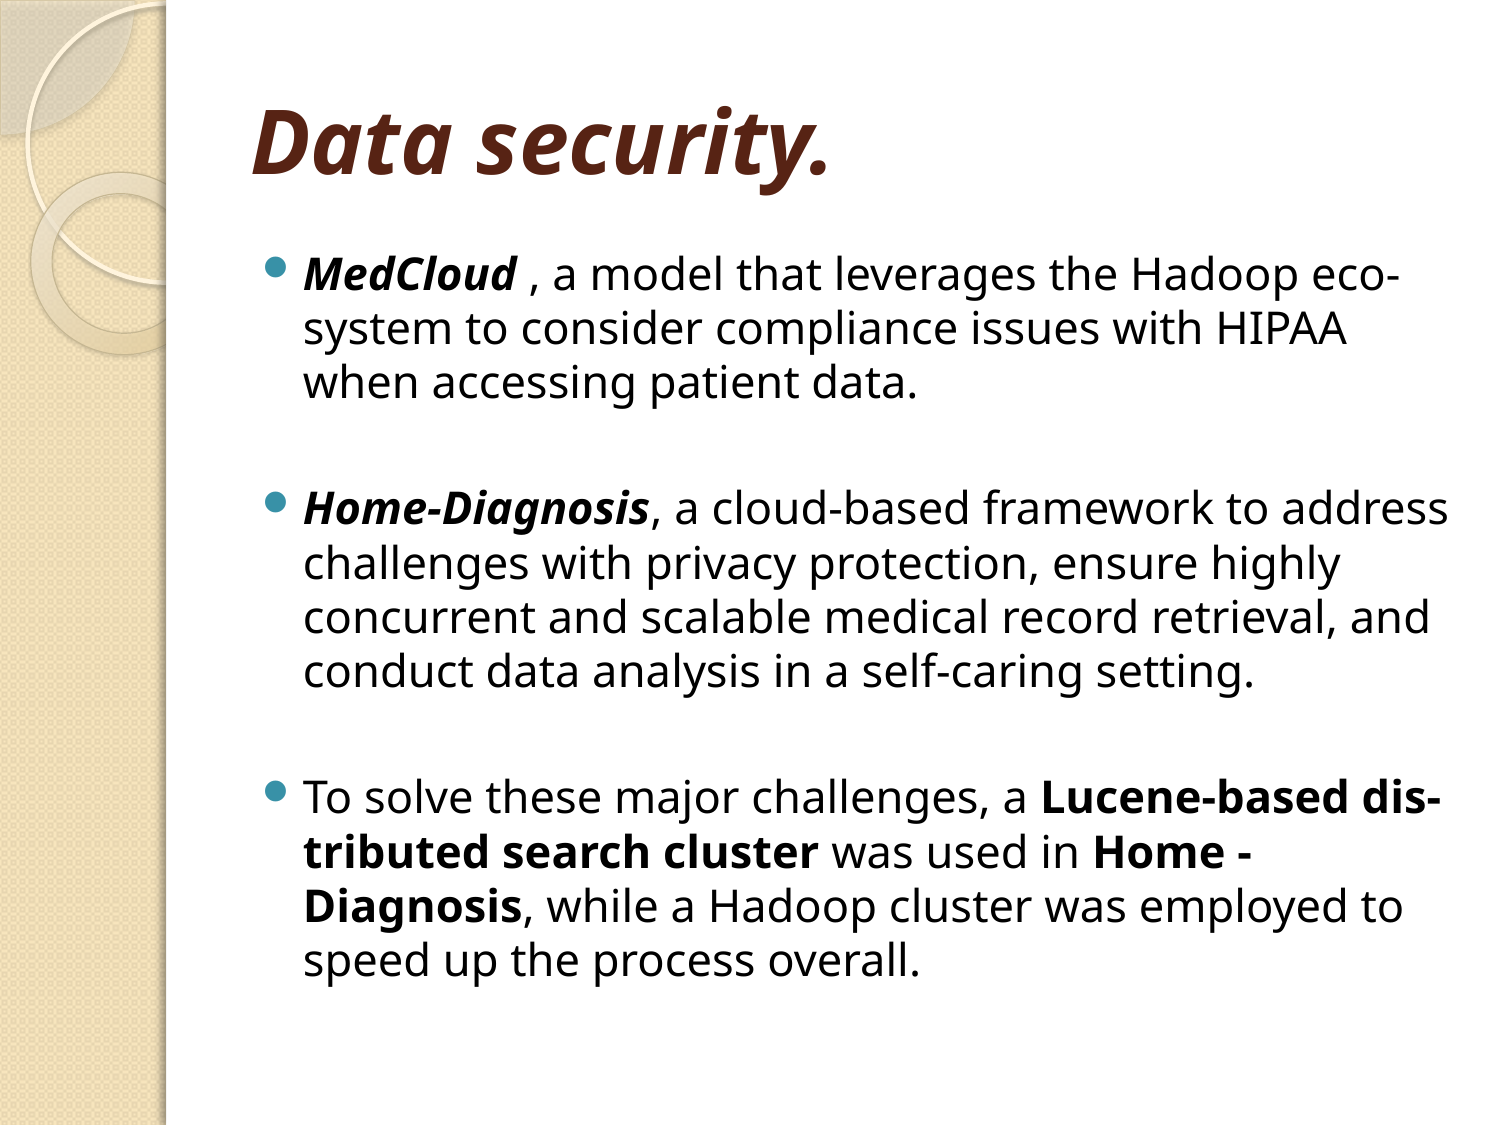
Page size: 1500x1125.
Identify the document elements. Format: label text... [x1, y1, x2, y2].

title Data security. [235, 45, 1466, 233]
list MedCloud , a model that leverages the Hadoop eco-system to consider compliance issues with HIPAA when accessing patient data. Home-Diagnosis, a cloud-based framework to address challenges with privacy protection, ensure highly concurrent and scalable medical record retrieval, and conduct data analysis in a self-caring setting. To solve these major challenges, a Lucene-based dis-tributed search cluster was used in Home -Diagnosis, while a Hadoop cluster was employed to speed up the process overall. [235, 237, 1466, 1025]
